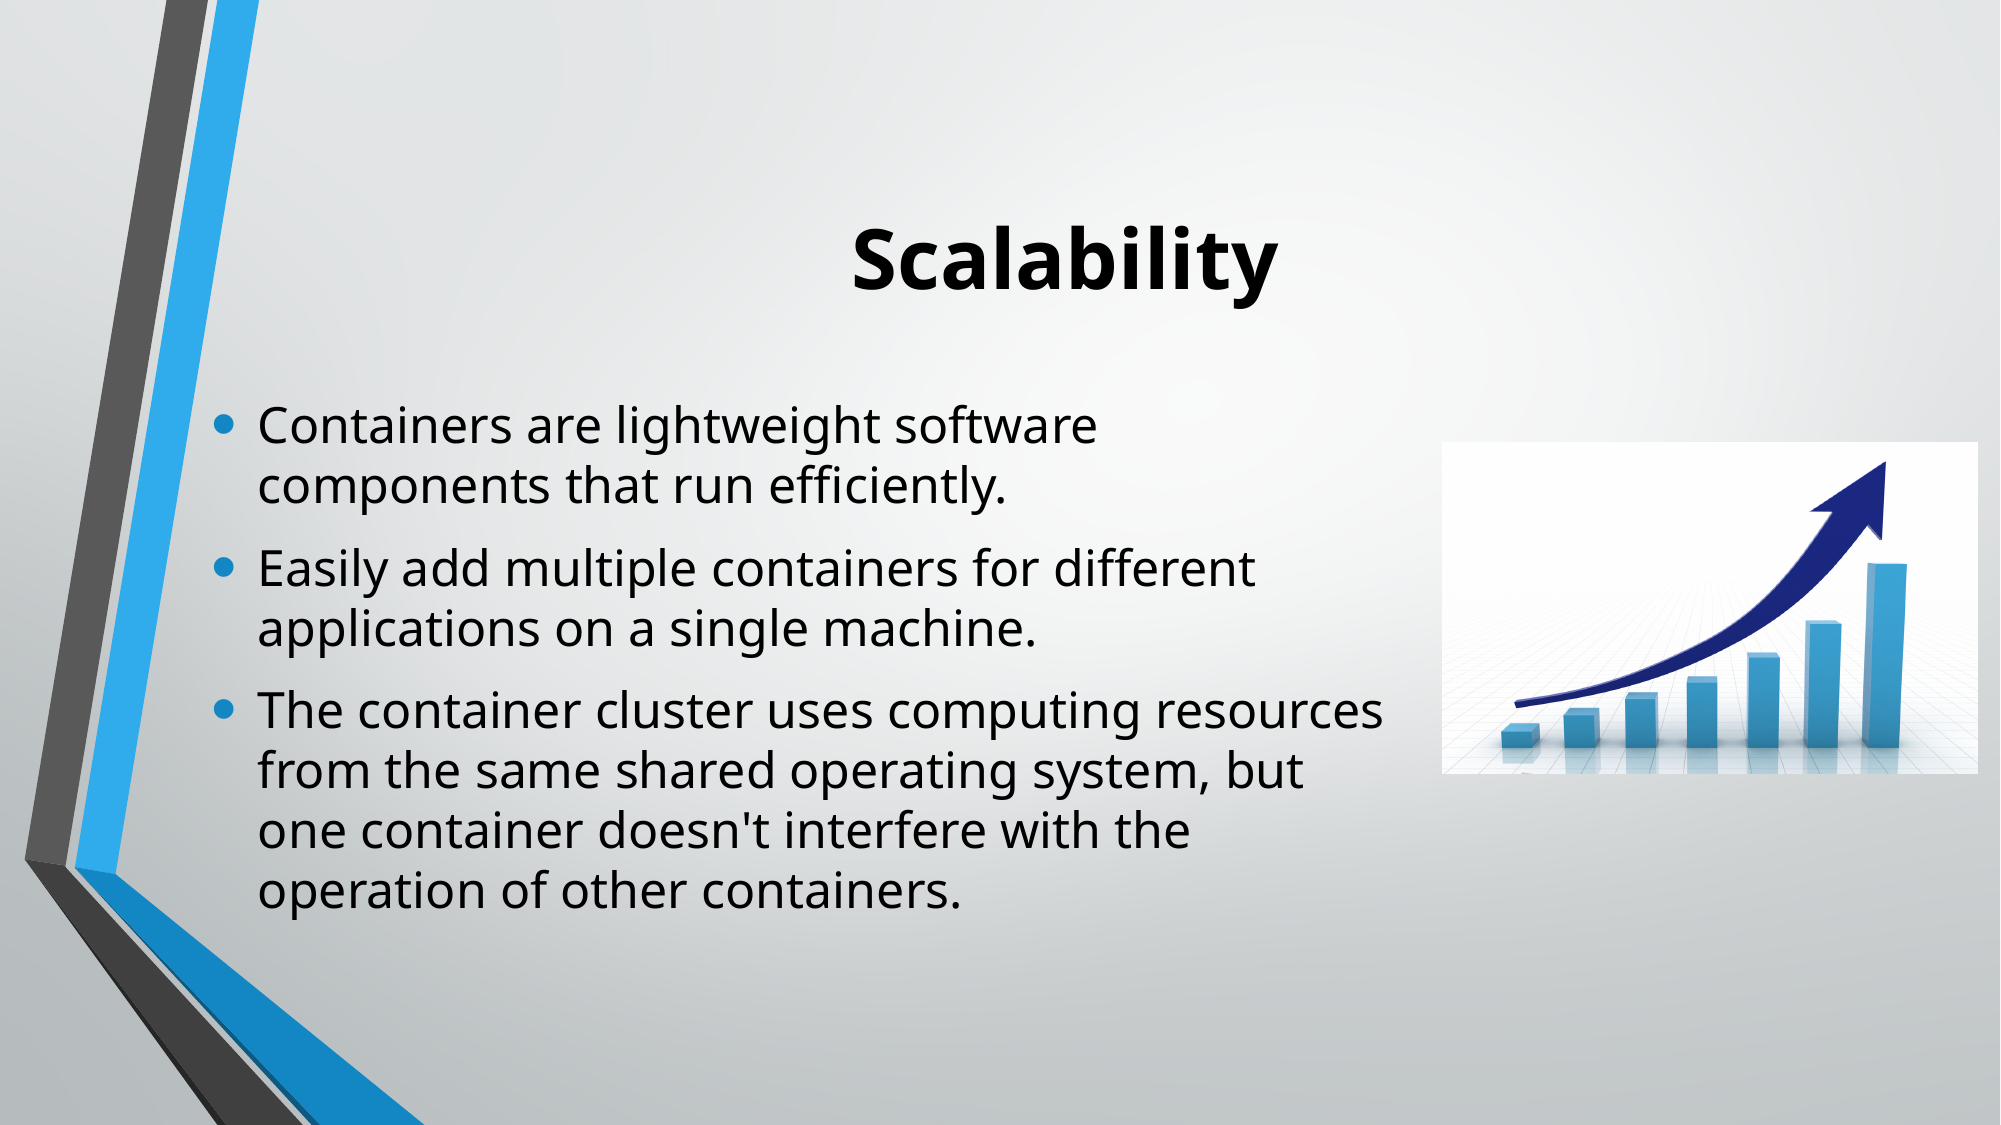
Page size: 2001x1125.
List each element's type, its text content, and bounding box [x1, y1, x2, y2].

title Scalability [243, 112, 1887, 400]
picture [1441, 442, 1978, 774]
list Containers are lightweight software components that run efficiently. Easily add multiple containers for different applications on a single machine. The container cluster uses computing resources from the same shared operating system, but one container doesn't interfere with the operation of other containers. [196, 299, 1416, 1014]
